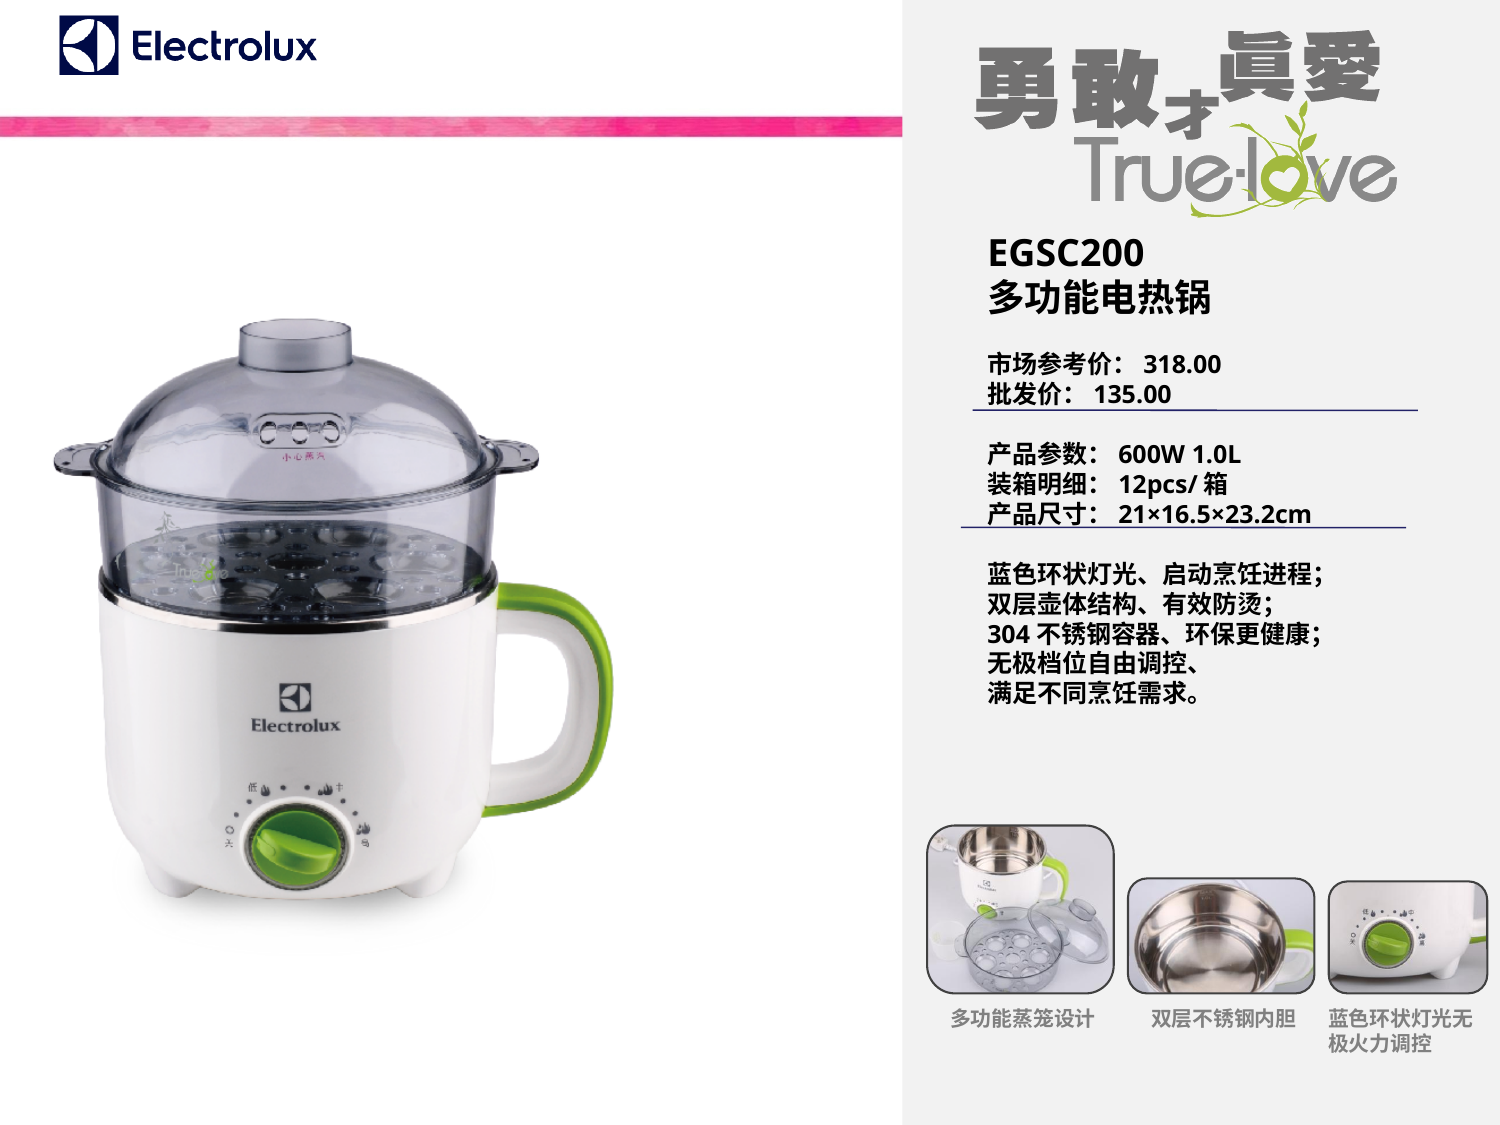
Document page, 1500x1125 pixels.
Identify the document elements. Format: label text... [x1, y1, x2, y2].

picture [1127, 878, 1315, 994]
picture [0, 0, 900, 1125]
text_box EGSC200 多功能电热锅 市场参考价：318.00 批发价：135.00 产品参数：600W 1.0L 装箱明细：12pcs/箱 产品尺寸：21×16.5×23.2cm 蓝色环状灯光、启动烹饪进程； 双层壶体结构、有效防烫； 304不锈钢容器、环保更健康； 无极档位自由调控、 满足不同烹饪需求。 [972, 221, 1442, 716]
picture [974, 30, 1397, 218]
text_box 多功能蒸笼设计 [938, 999, 1126, 1036]
text_box 双层不锈钢内胆 [1139, 999, 1320, 1036]
picture [926, 825, 1114, 994]
text_box [900, 0, 1500, 1125]
text_box 蓝色环状灯光无极火力调控 [1316, 999, 1500, 1061]
picture [1328, 881, 1488, 994]
